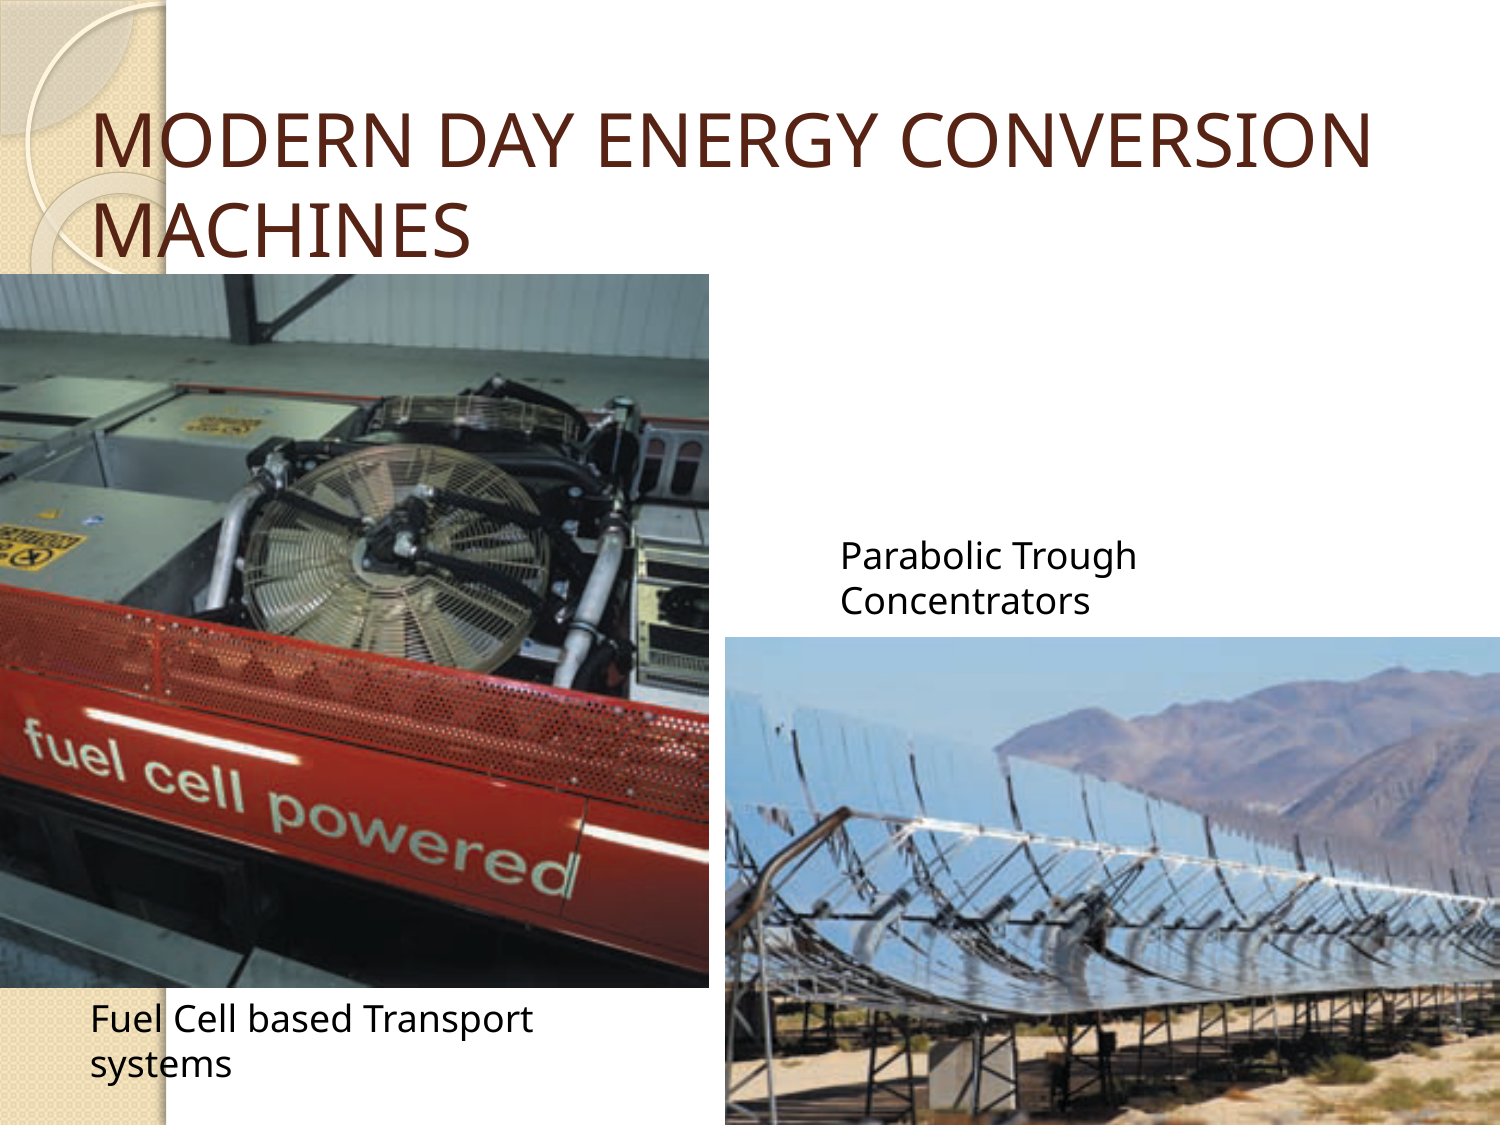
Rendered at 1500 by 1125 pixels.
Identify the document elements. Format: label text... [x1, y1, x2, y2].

text_box Parabolic Trough Concentrators [824, 524, 1413, 630]
text_box Fuel Cell based Transport systems [75, 999, 550, 1093]
title MODERN DAY ENERGY CONVERSION MACHINES [75, 115, 1425, 250]
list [0, 274, 709, 988]
picture [724, 637, 1500, 1125]
